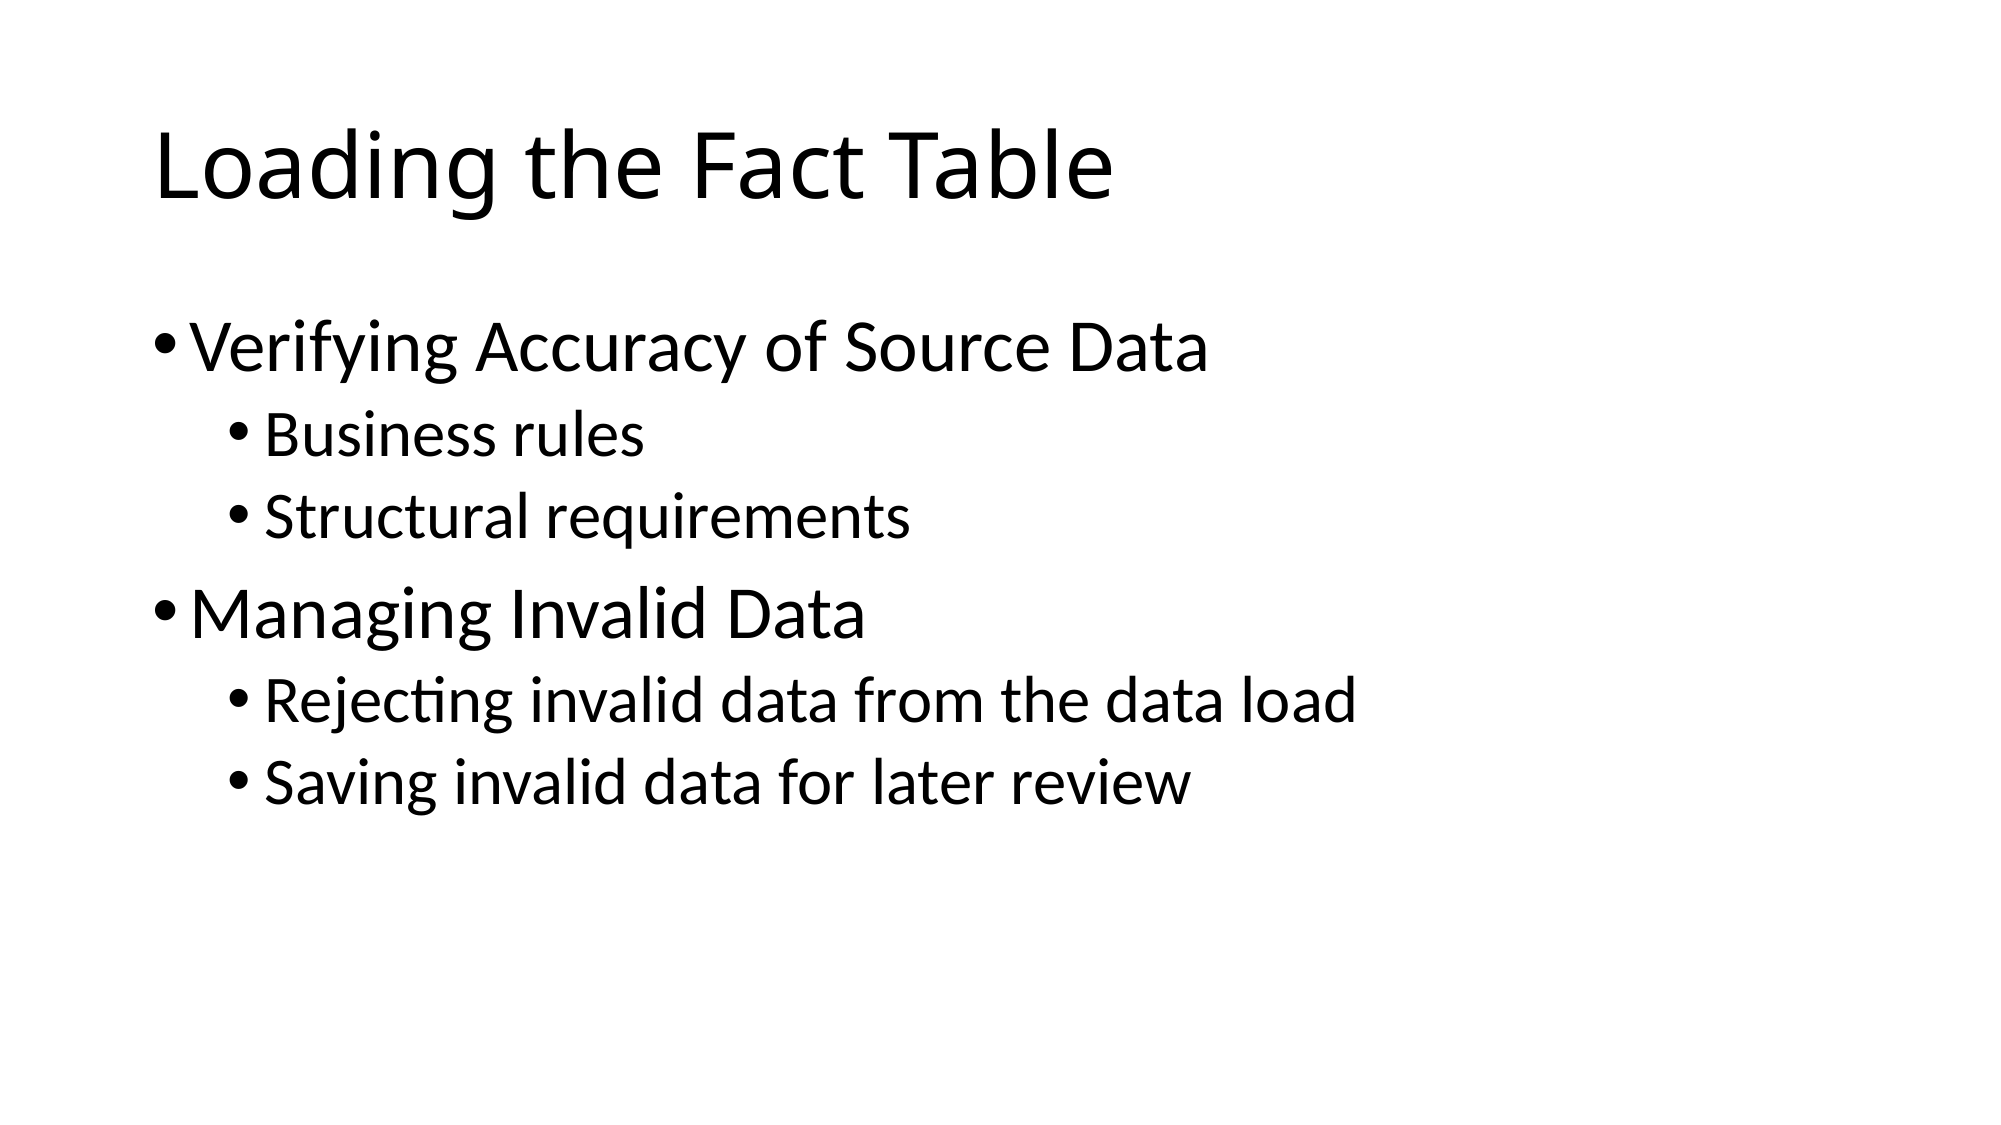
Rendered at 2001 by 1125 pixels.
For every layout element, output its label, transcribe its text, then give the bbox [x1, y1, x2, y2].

title Loading the Fact Table [137, 59, 1863, 278]
list Verifying Accuracy of Source Data Business rules Structural requirements Managing Invalid Data Rejecting invalid data from the data load Saving invalid data for later review [137, 299, 1863, 1014]
